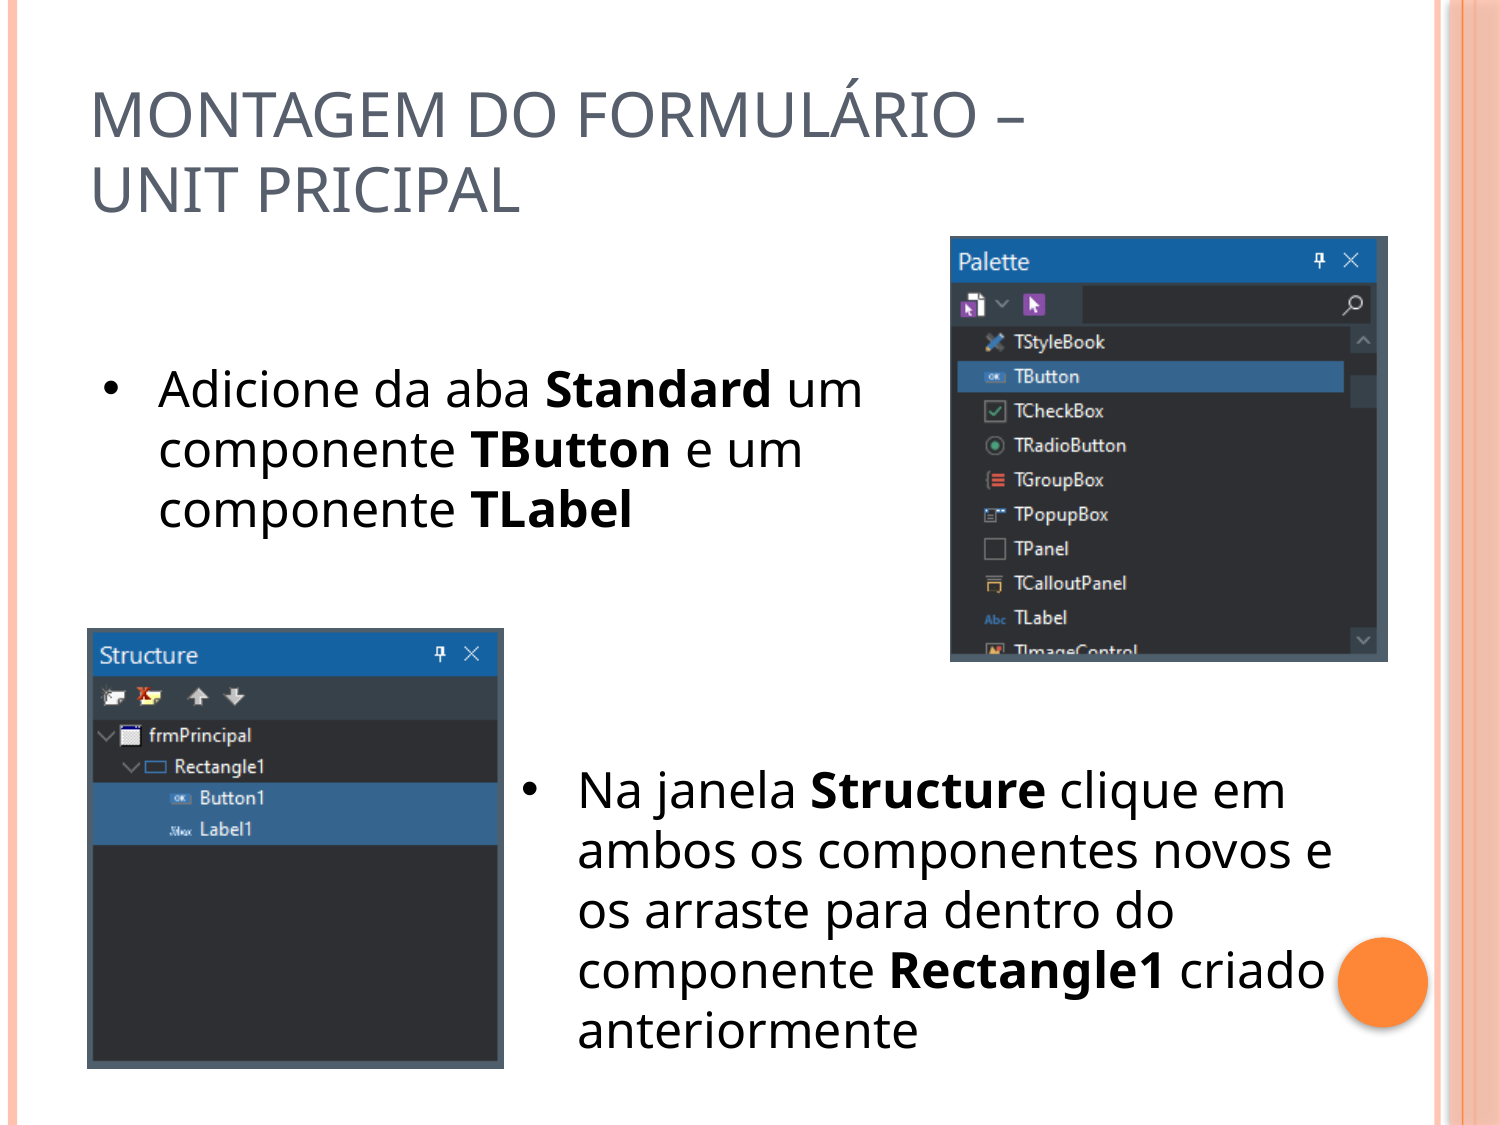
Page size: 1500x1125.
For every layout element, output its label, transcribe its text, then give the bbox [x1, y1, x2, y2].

picture [949, 235, 1388, 662]
title Montagem do Formulário – Unit pricipal [75, 45, 1300, 233]
picture [86, 627, 504, 1070]
text_box Adicione da aba Standard um componente TButton e um componente TLabel [87, 349, 925, 545]
text_box Na janela Structure clique em ambos os componentes novos e os arraste para dentro do componente Rectangle1 criado anteriormente [509, 750, 1369, 1066]
